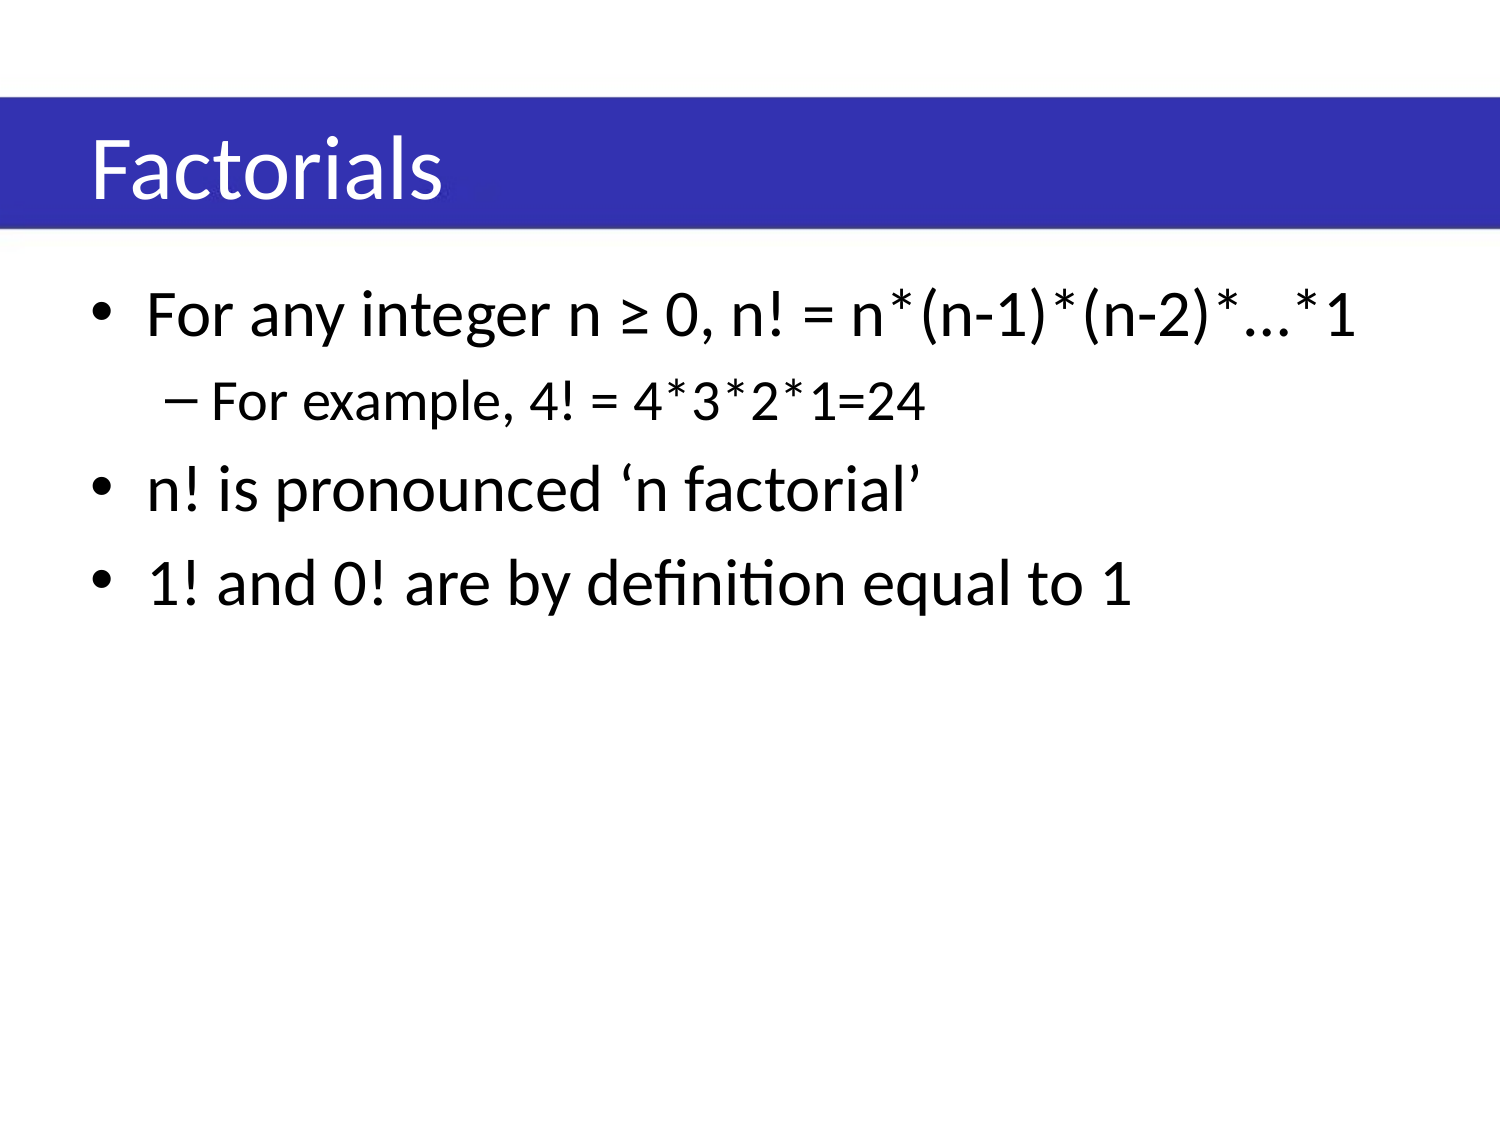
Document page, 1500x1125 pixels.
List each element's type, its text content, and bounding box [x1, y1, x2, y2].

picture [0, 0, 1500, 1125]
list For any integer n ≥ 0, n! = n*(n-1)*(n-2)*…*1 For example, 4! = 4*3*2*1=24 n! is pronounced ‘n factorial’ 1! and 0! are by definition equal to 1 [74, 262, 1426, 1006]
title Factorials [74, 99, 1426, 226]
